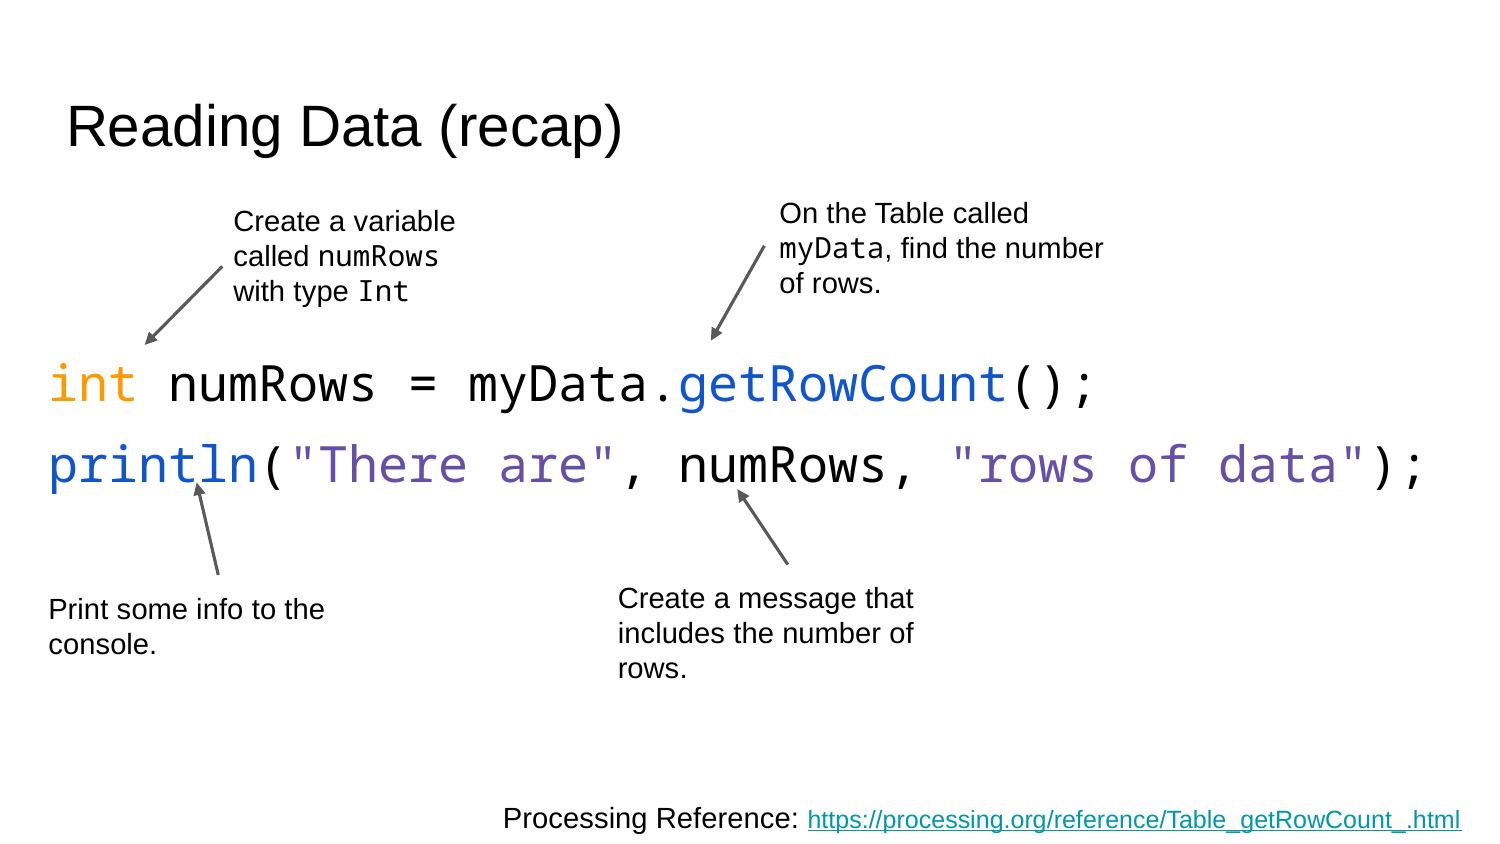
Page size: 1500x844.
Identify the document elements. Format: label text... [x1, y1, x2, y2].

text_box Create a variable called numRows with type Int [218, 187, 480, 281]
text_box Processing Reference: https://processing.org/reference/Table_getRowCount_.html [487, 784, 1493, 844]
text_box On the Table called myData, find the number of rows. [764, 179, 1135, 313]
text_box Print some info to the console. [33, 574, 404, 709]
text_box int numRows = myData.getRowCount(); println("There are", numRows, "rows of data"); [33, 339, 1467, 505]
text_box Create a message that includes the number of rows. [602, 564, 973, 698]
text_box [196, 482, 219, 576]
title Reading Data (recap) [51, 72, 1449, 167]
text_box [144, 266, 223, 346]
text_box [737, 488, 788, 565]
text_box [710, 245, 765, 341]
